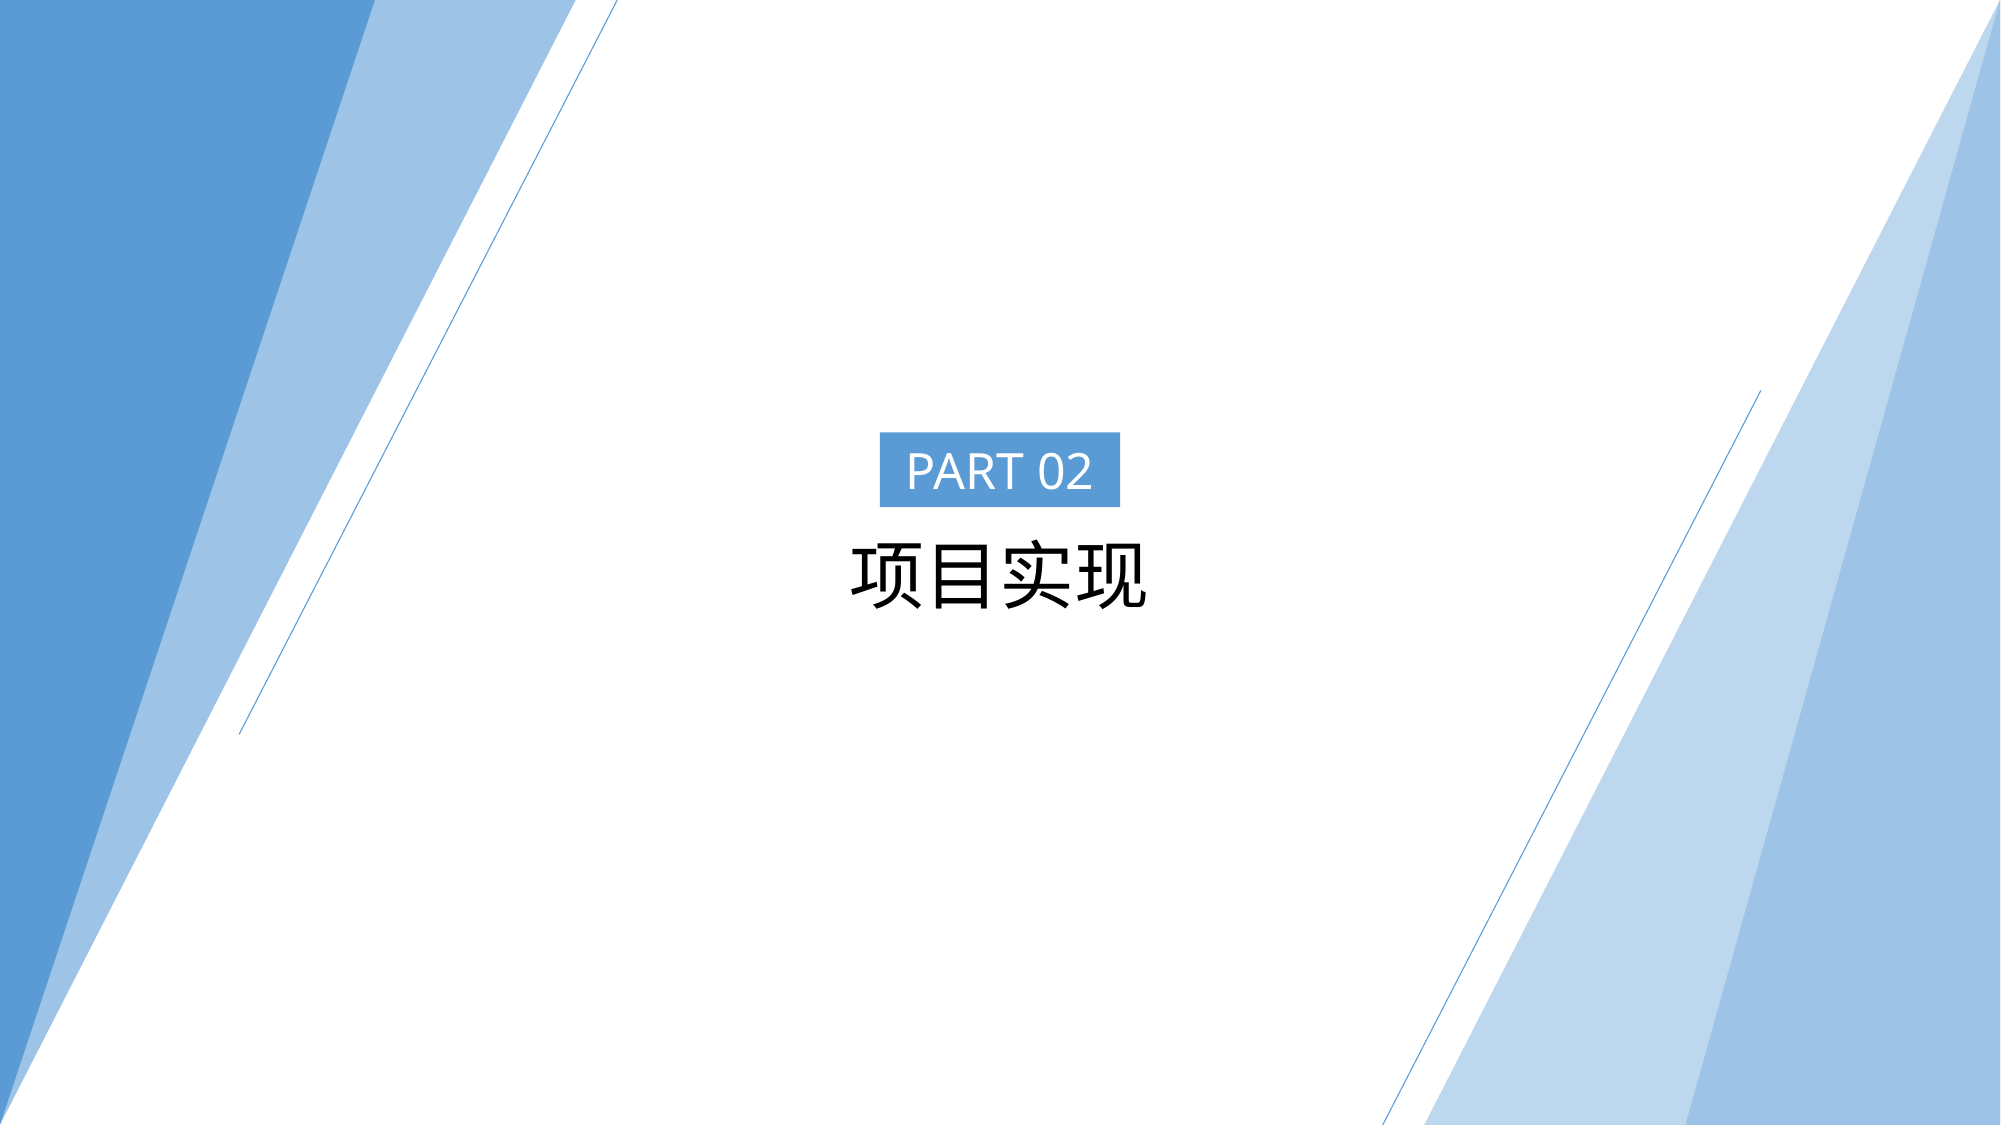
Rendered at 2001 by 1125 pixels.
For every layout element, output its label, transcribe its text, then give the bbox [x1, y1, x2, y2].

text_box PART 02 [879, 432, 1121, 508]
text_box 项目实现 [704, 528, 1295, 619]
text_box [1382, 390, 1761, 1125]
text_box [239, 0, 618, 735]
